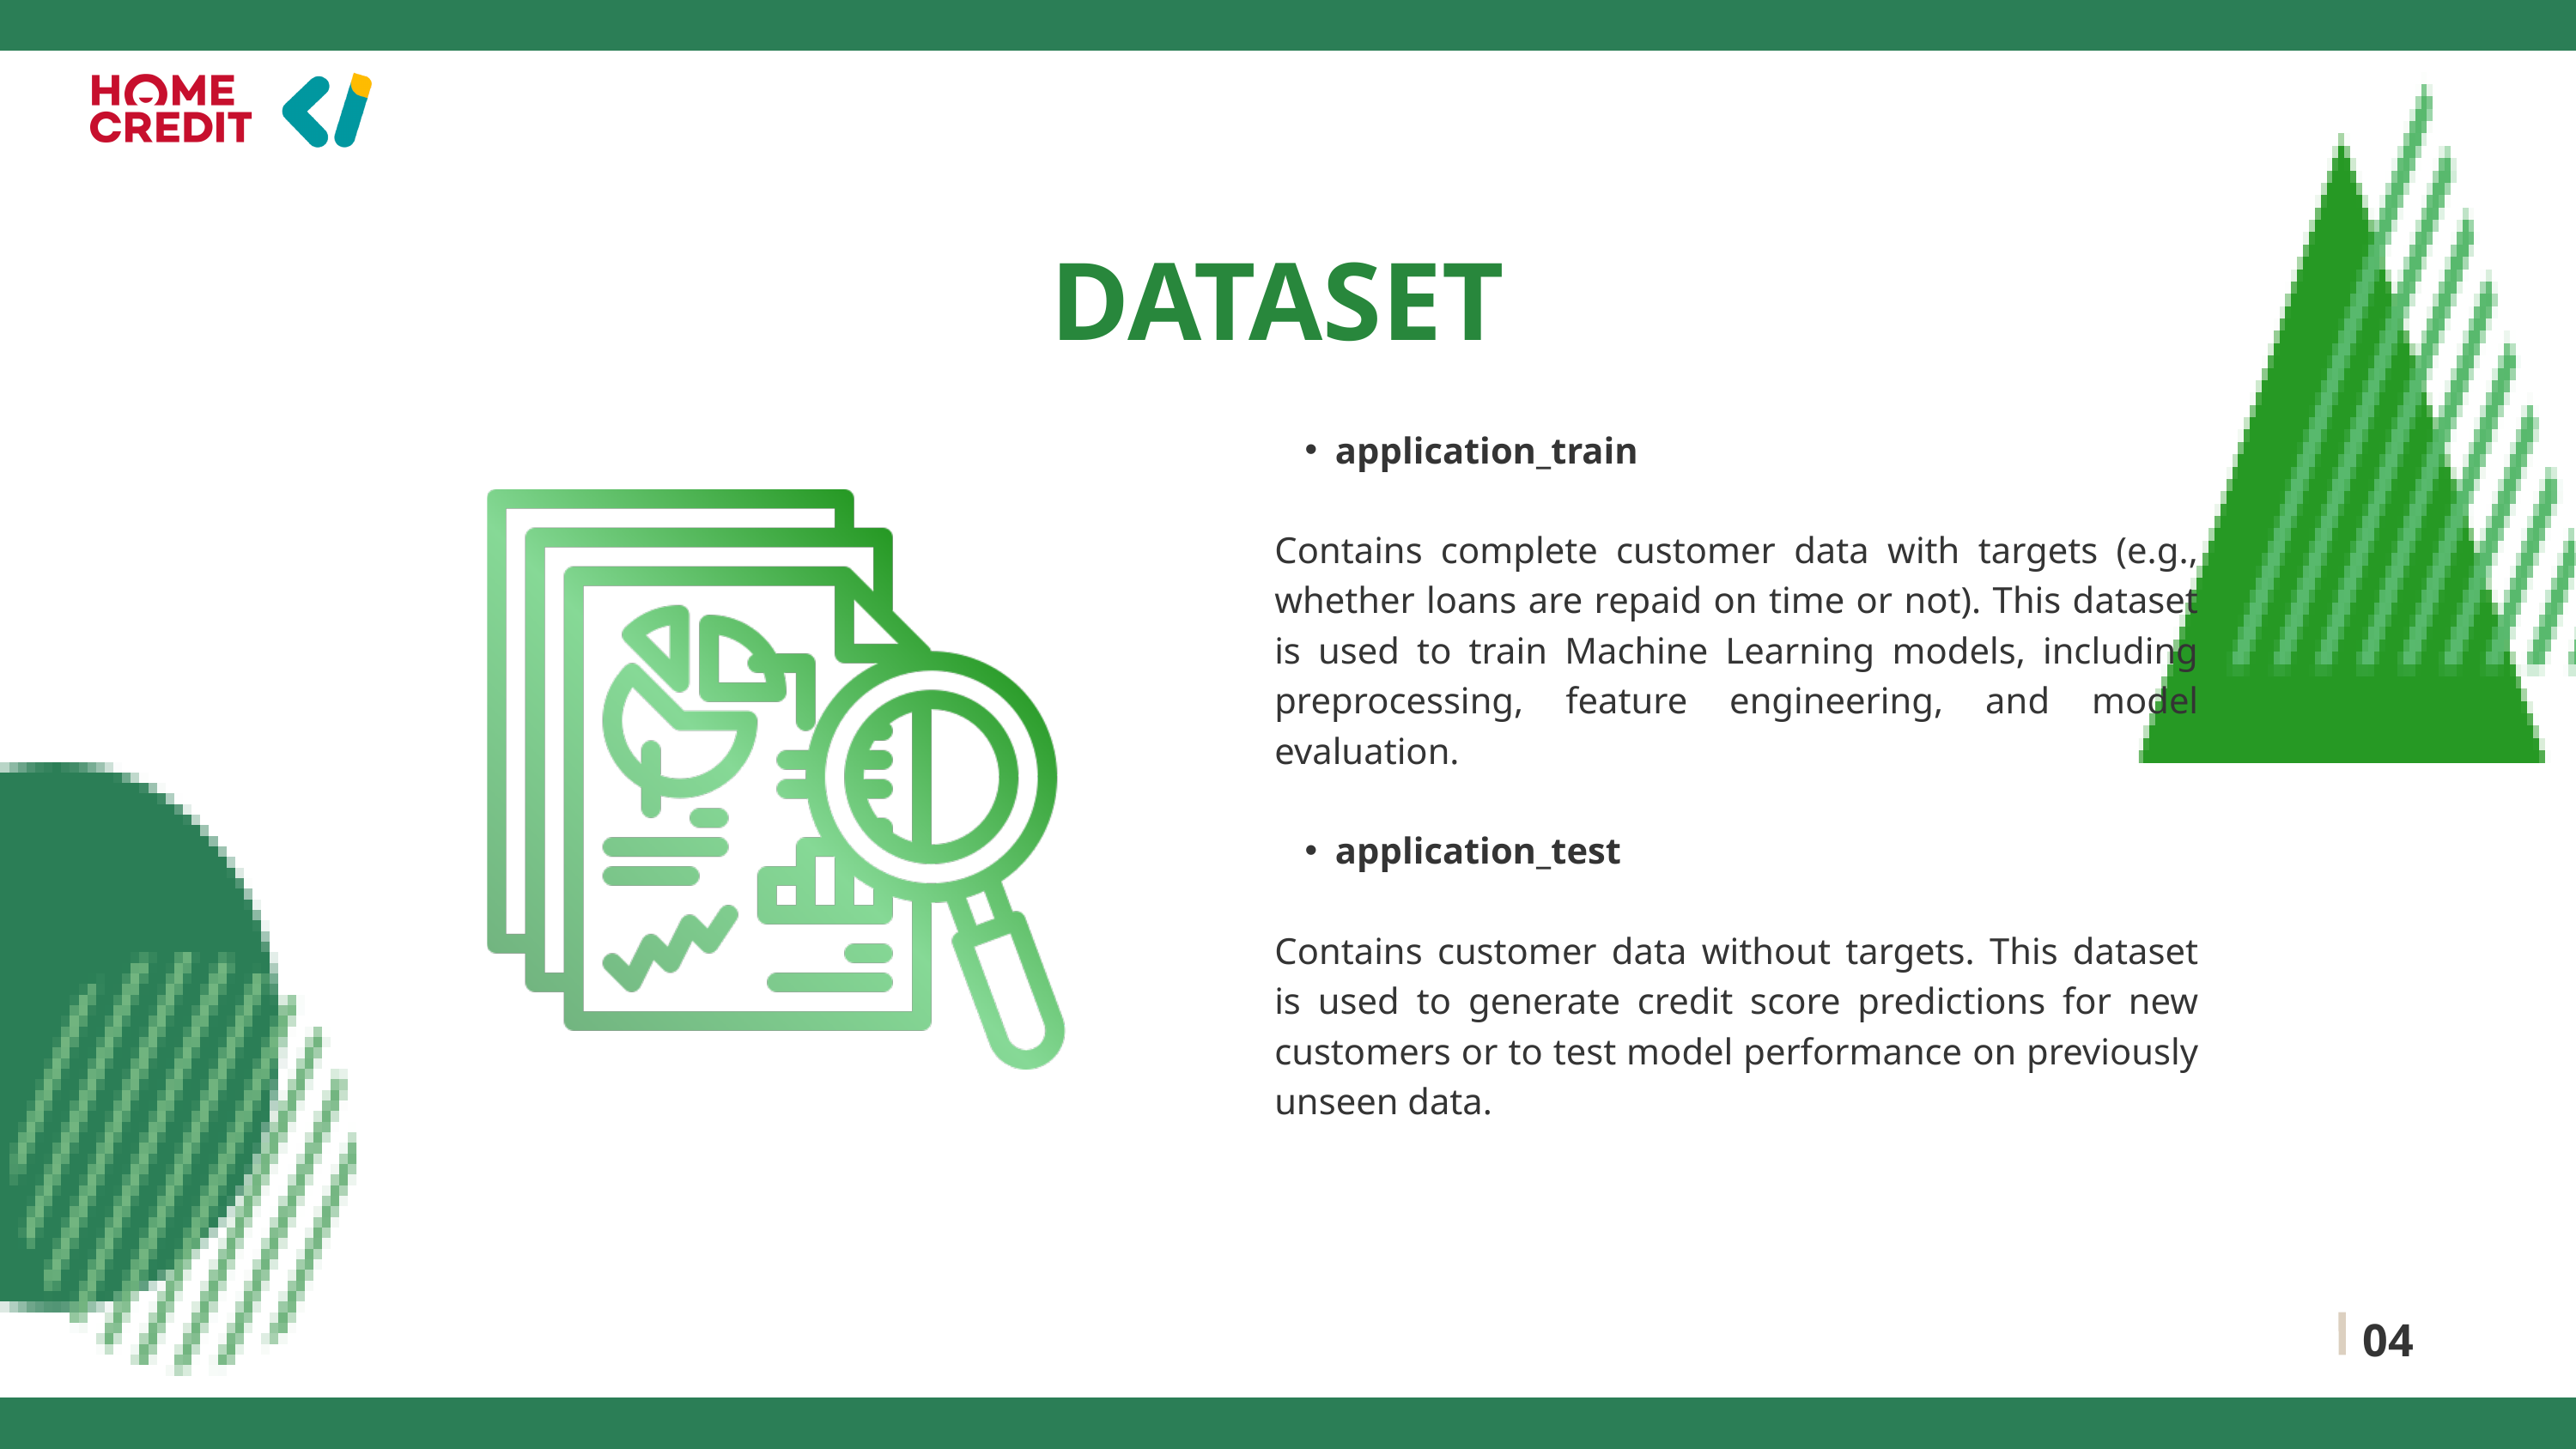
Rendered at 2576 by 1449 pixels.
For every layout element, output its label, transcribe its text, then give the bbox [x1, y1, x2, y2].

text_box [0, 0, 2576, 52]
text_box [276, 61, 379, 159]
text_box [90, 61, 252, 159]
text_box DATASET [356, 242, 2199, 362]
text_box [0, 762, 357, 1376]
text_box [1972, 1309, 2431, 1363]
text_box [2138, 72, 2576, 763]
text_box application_train Contains complete customer data with targets (e.g., whether loans are repaid on time or not). This dataset is used to train Machine Learning models, including preprocessing, feature engineering, and model evaluation. application_test Contains customer data without targets. This dataset is used to generate credit score predictions for new customers or to test model performance on previously unseen data. [1274, 421, 2199, 1122]
text_box [487, 489, 1075, 1070]
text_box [0, 1397, 2576, 1449]
